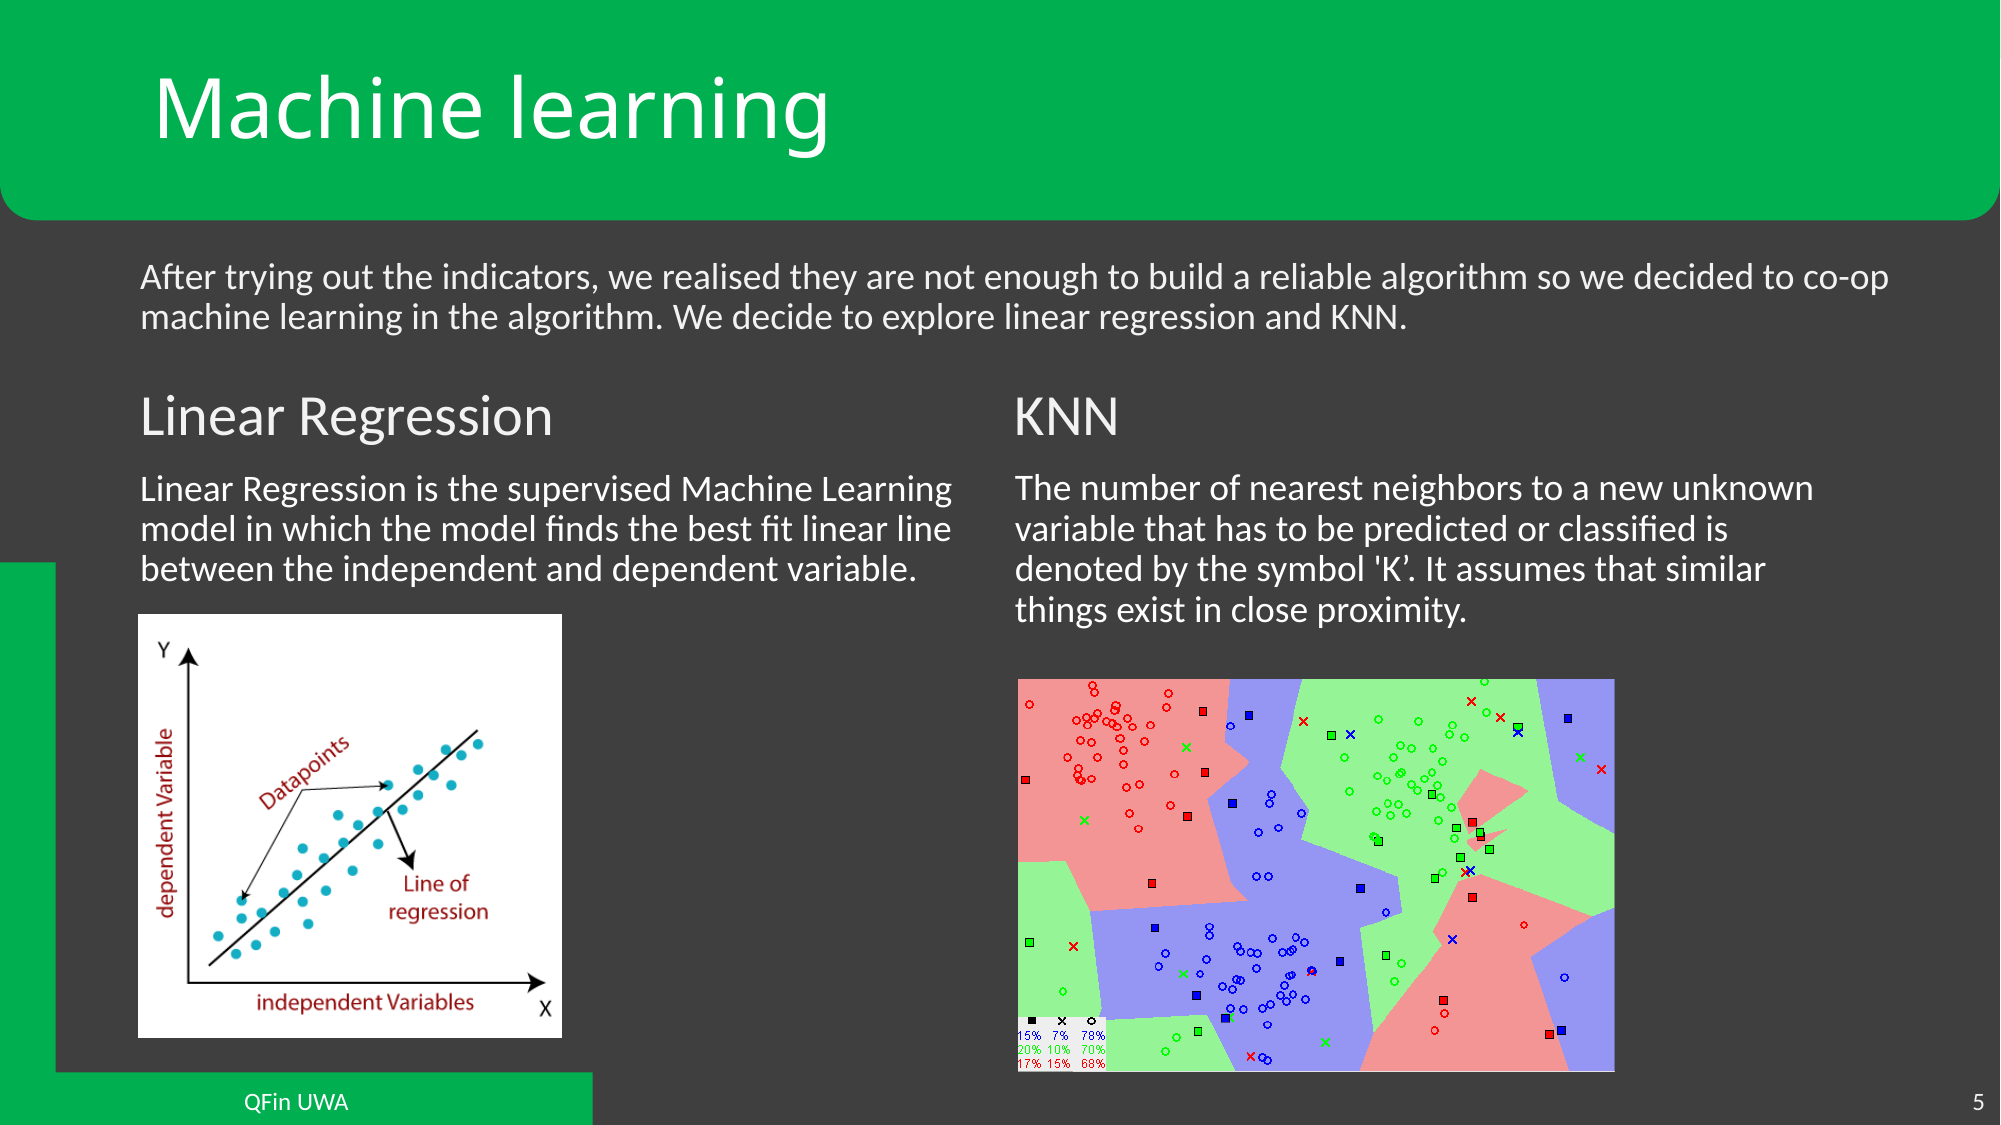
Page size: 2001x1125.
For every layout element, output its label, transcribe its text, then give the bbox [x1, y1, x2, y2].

text_box After trying out the indicators, we realised they are not enough to build a reliable algorithm so we decided to co-op machine learning in the algorithm. We decide to explore linear regression and KNN. [125, 249, 1912, 348]
title Machine learning [137, 3, 1863, 221]
picture [138, 614, 562, 1038]
list Linear Regression Linear Regression is the supervised Machine Learning model in which the model finds the best fit linear line between the independent and dependent variable. [125, 377, 987, 1074]
picture [1018, 679, 1615, 1072]
text_box KNN The number of nearest neighbors to a new unknown variable that has to be predicted or classified is denoted by the symbol 'K’. It assumes that similar things exist in close proximity. [999, 377, 1862, 1074]
